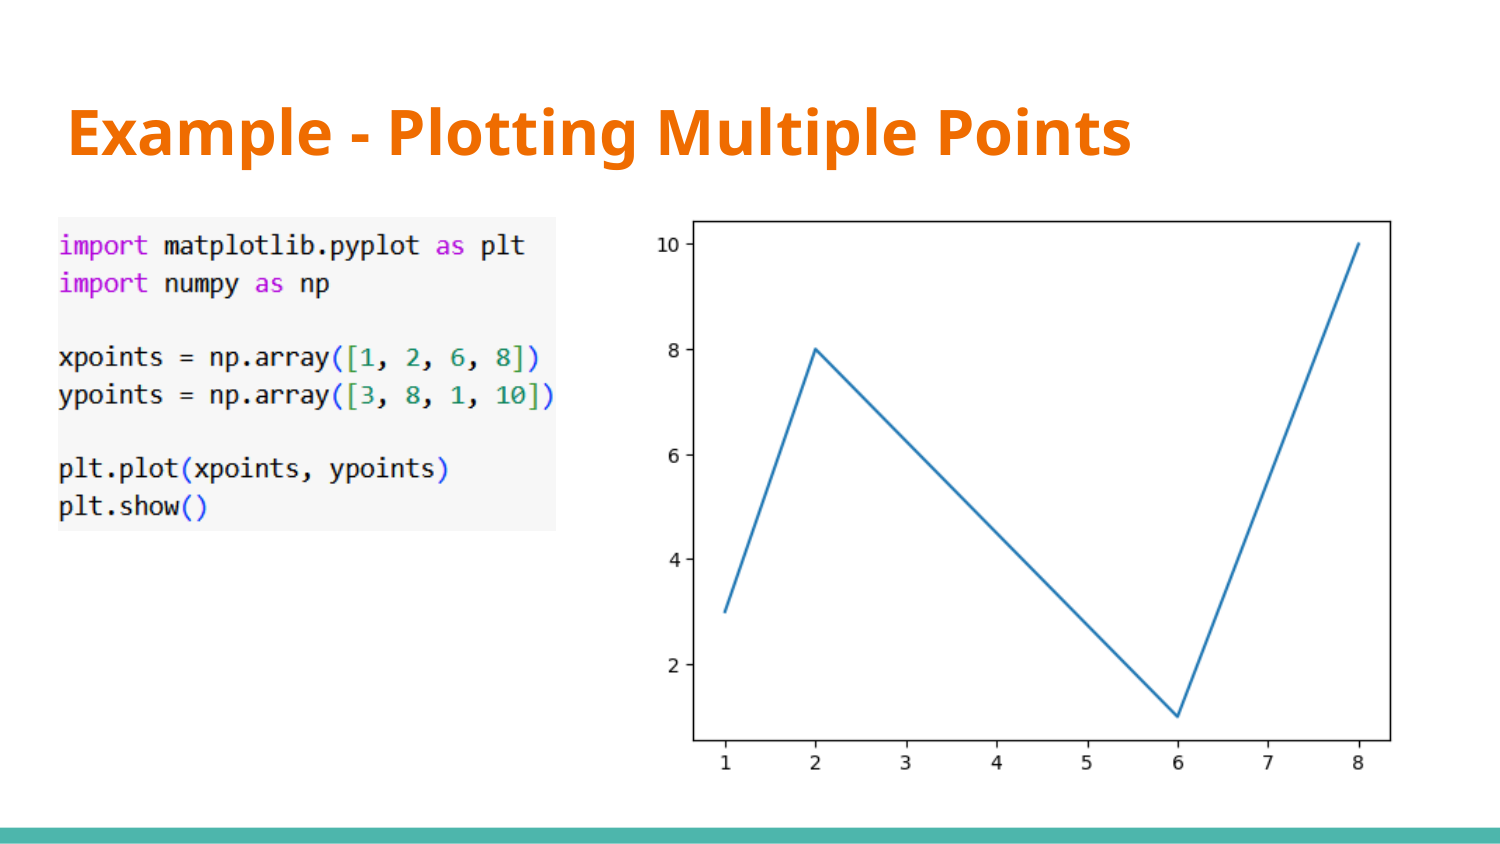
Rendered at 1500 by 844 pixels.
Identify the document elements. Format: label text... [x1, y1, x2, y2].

picture [641, 207, 1405, 788]
picture [58, 217, 556, 531]
title Example - Plotting Multiple Points [51, 72, 1449, 189]
